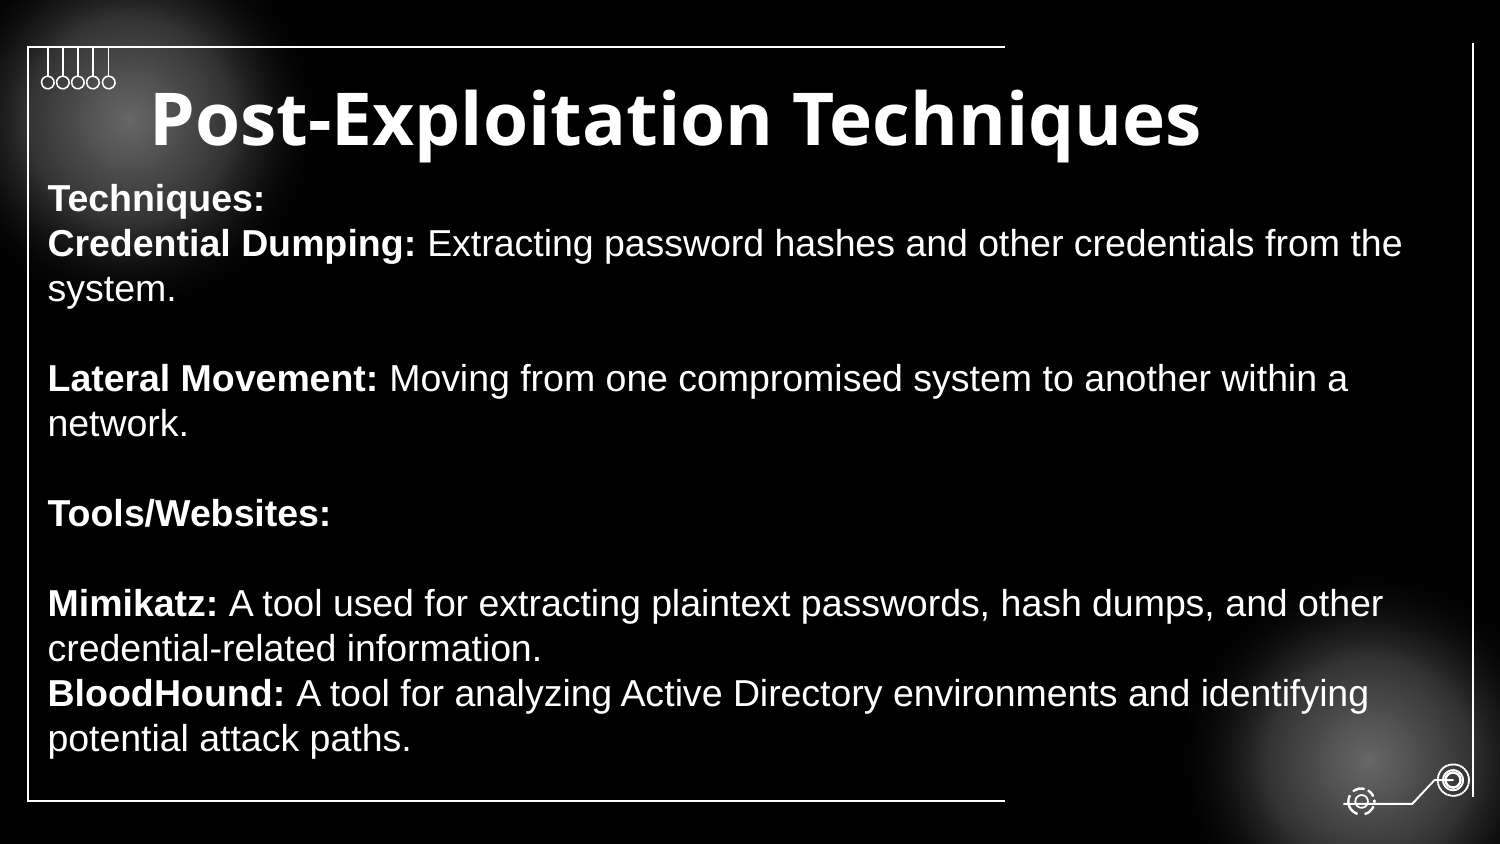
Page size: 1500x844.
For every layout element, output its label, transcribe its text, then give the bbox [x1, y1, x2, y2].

title Post-Exploitation Techniques [134, 57, 1399, 152]
text_box Techniques: Credential Dumping: Extracting password hashes and other credentials from the system. Lateral Movement: Moving from one compromised system to another within a network. Tools/Websites: Mimikatz: A tool used for extracting plaintext passwords, hash dumps, and other credential-related information. BloodHound: A tool for analyzing Active Directory environments and identifying potential attack paths. [32, 166, 1500, 773]
